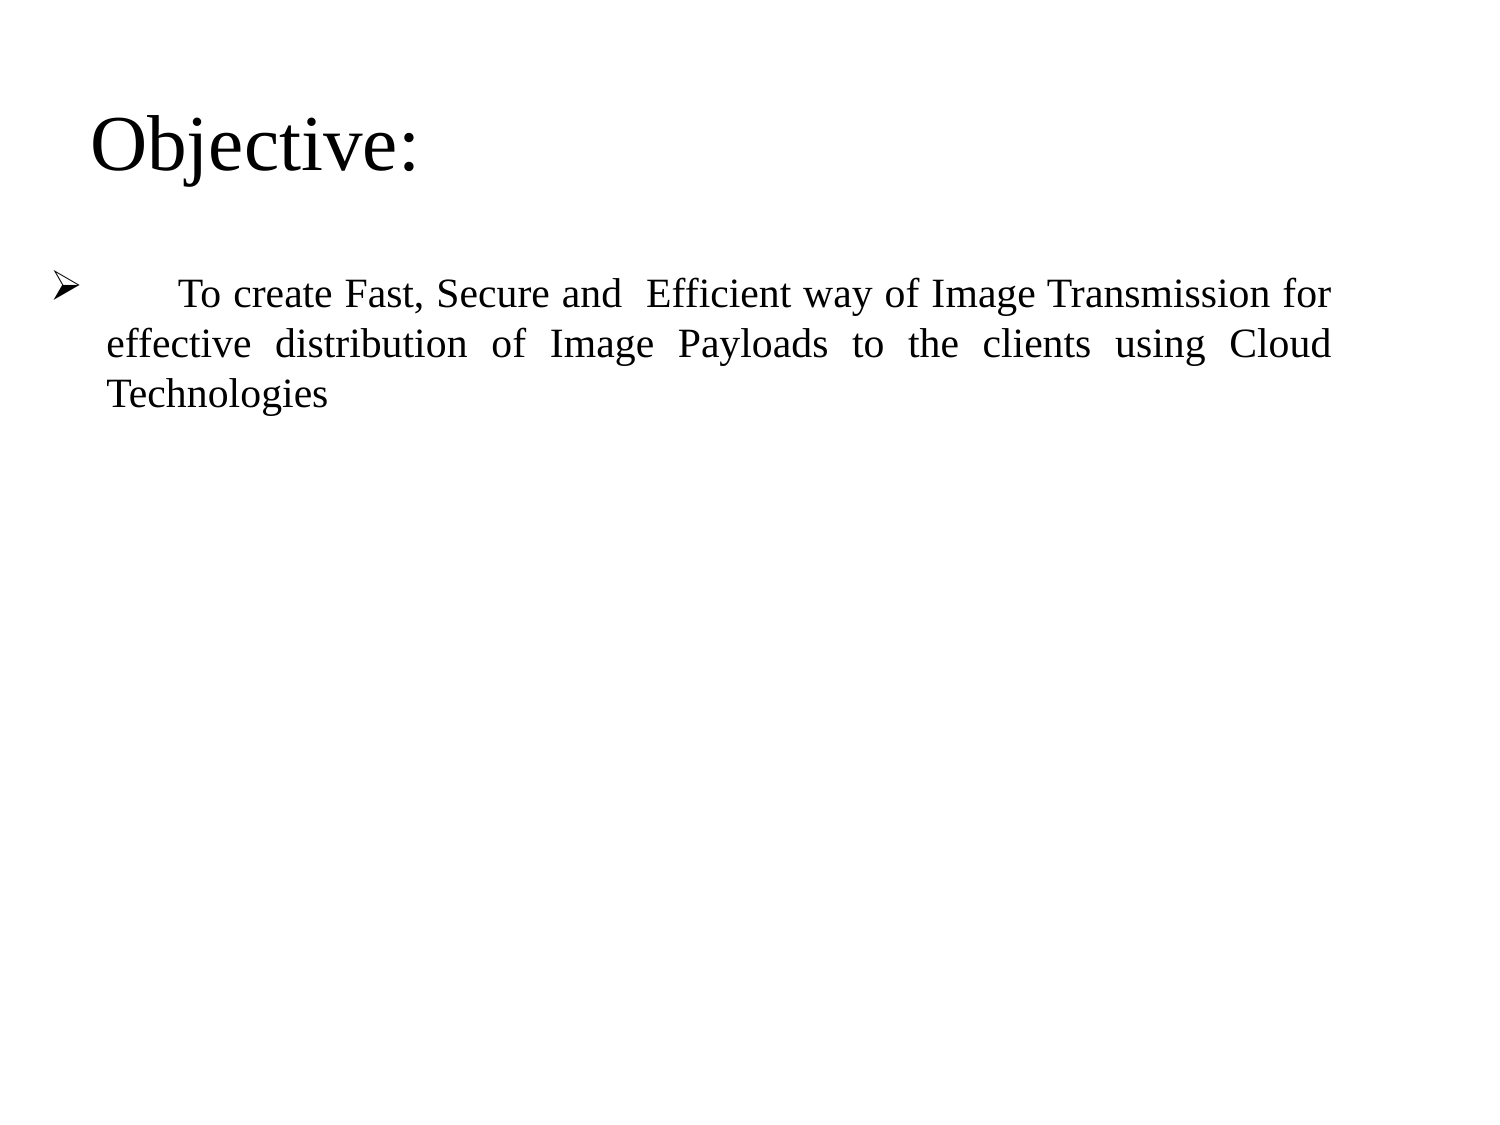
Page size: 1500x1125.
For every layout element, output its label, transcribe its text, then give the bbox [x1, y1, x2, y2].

list To create Fast, Secure and Efficient way of Image Transmission for effective distribution of Image Payloads to the clients using Cloud Technologies [35, 257, 1348, 833]
title Objective: [75, 45, 1425, 233]
